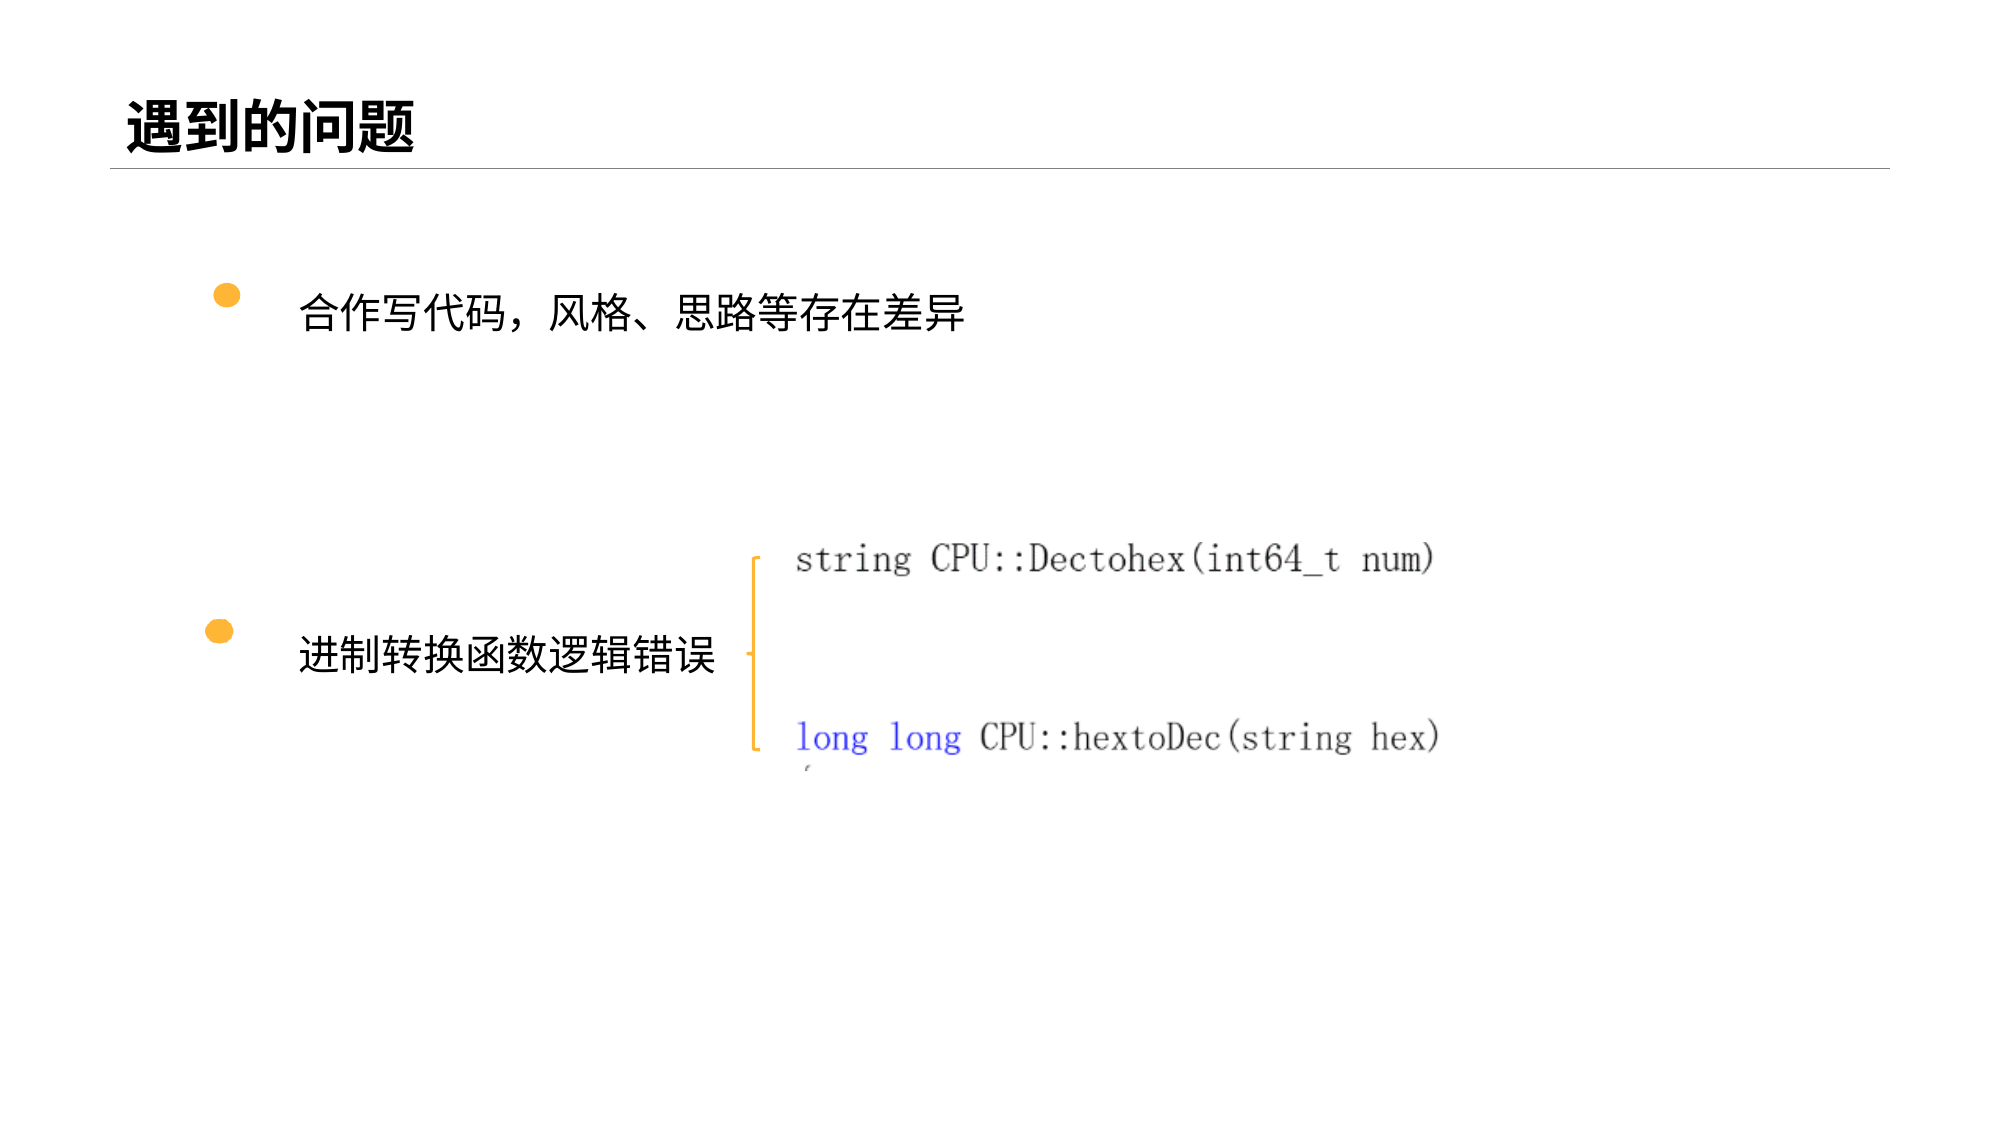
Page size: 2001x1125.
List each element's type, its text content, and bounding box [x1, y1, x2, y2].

picture [793, 542, 1440, 583]
picture [205, 608, 241, 654]
picture [793, 712, 1456, 771]
text_box [212, 281, 242, 309]
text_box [283, 234, 2000, 875]
title 遇到的问题 [109, 0, 1890, 169]
